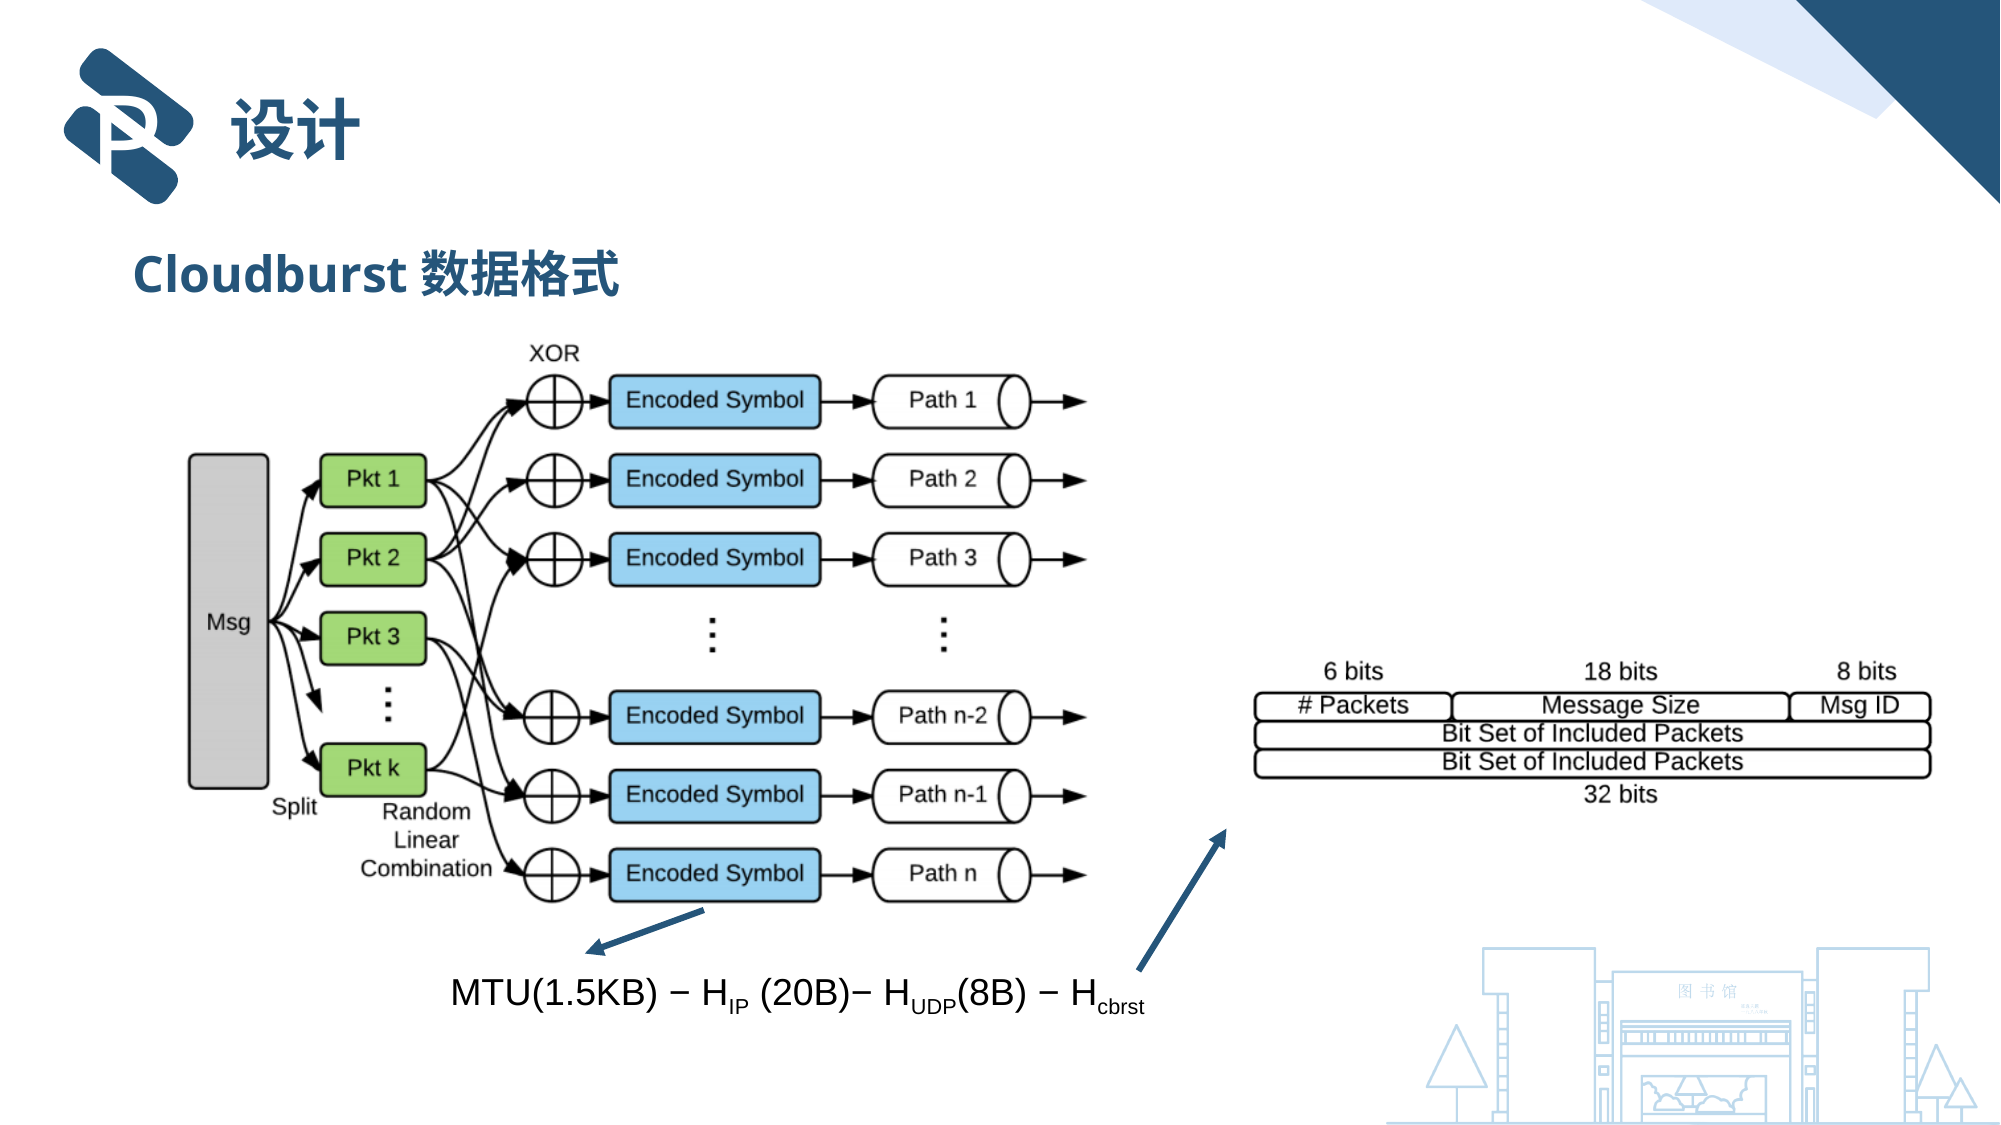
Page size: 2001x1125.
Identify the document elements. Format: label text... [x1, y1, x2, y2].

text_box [1138, 828, 1227, 971]
text_box Cloudburst数据格式 [117, 234, 882, 310]
picture [1386, 947, 2000, 1125]
picture [1224, 651, 1950, 810]
text_box 设计 [271, 80, 378, 175]
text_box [57, 53, 271, 220]
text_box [584, 909, 704, 954]
text_box MTU(1.5KB) − HIP (20B)− HUDP(8B) − Hcbrst [360, 960, 1361, 1027]
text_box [1687, 0, 2000, 204]
picture [117, 335, 1112, 929]
